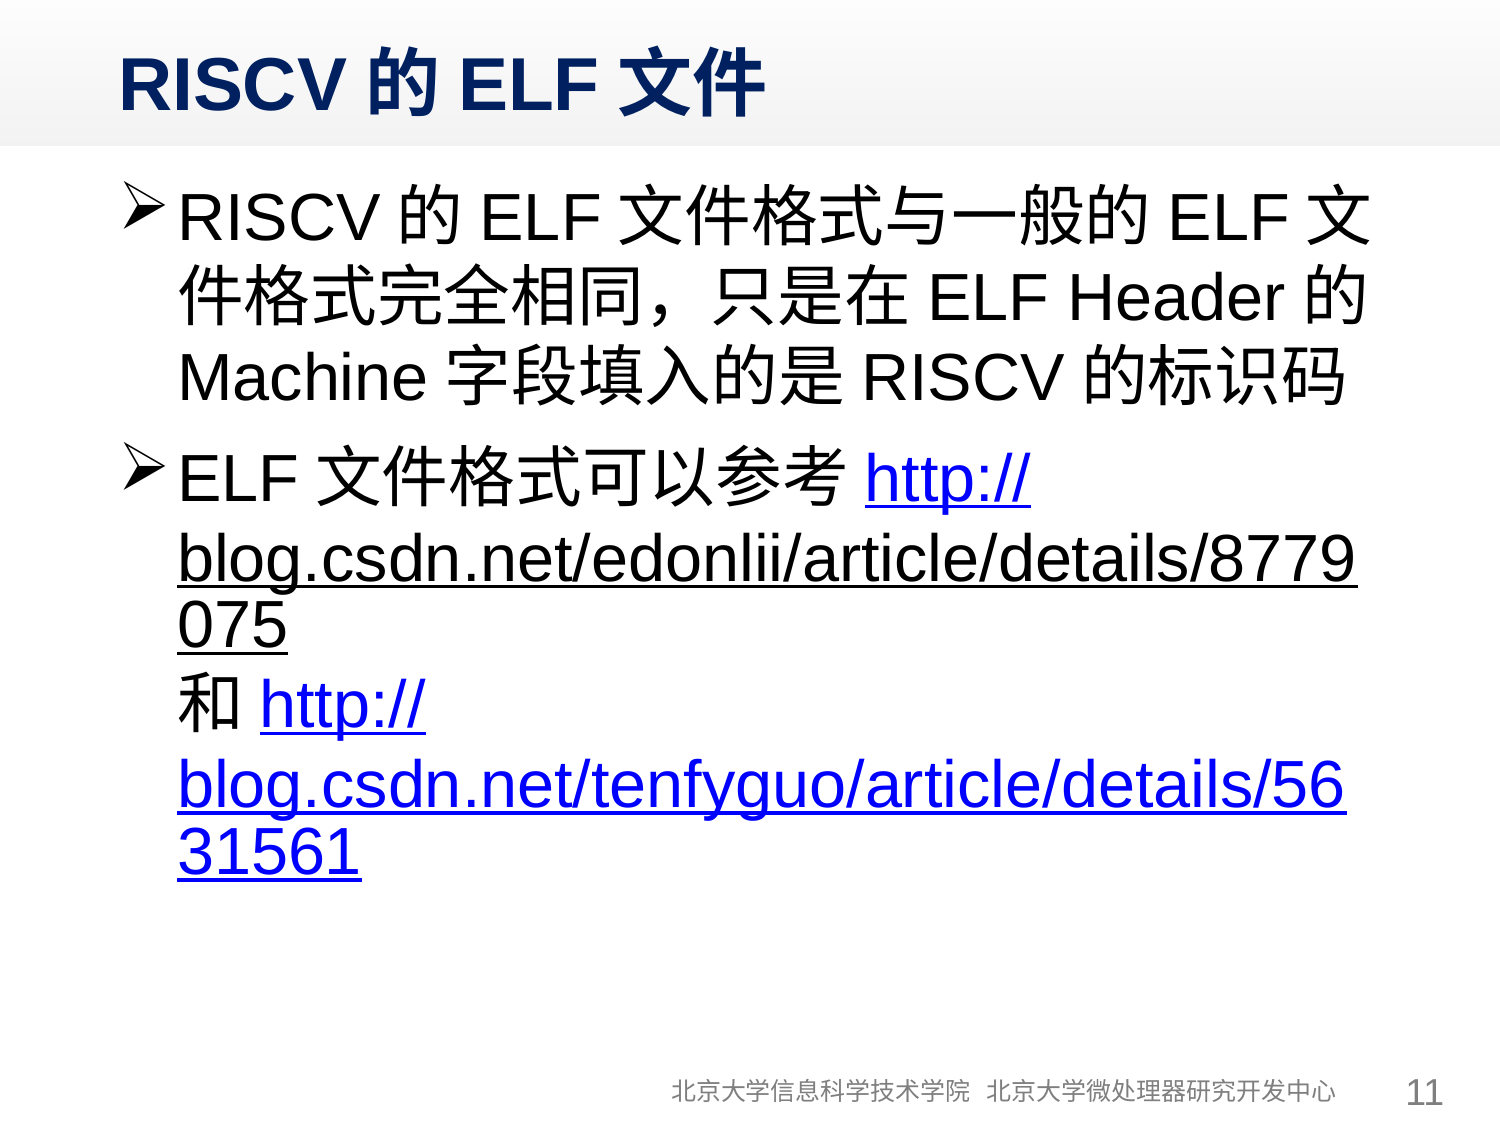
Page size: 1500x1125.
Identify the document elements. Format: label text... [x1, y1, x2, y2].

title RISCV的ELF文件 [103, 27, 1397, 146]
slide_number 11 [1352, 1060, 1460, 1121]
list RISCV的ELF文件格式与一般的ELF文件格式完全相同，只是在ELF Header的Machine字段填入的是RISCV的标识码 ELF文件格式可以参考http://blog.csdn.net/edonlii/article/details/8779075和http://blog.csdn.net/tenfyguo/article/details/5631561 [103, 166, 1397, 1043]
footer 北京大学信息科学技术学院 北京大学微处理器研究开发中心 [644, 1060, 1352, 1121]
